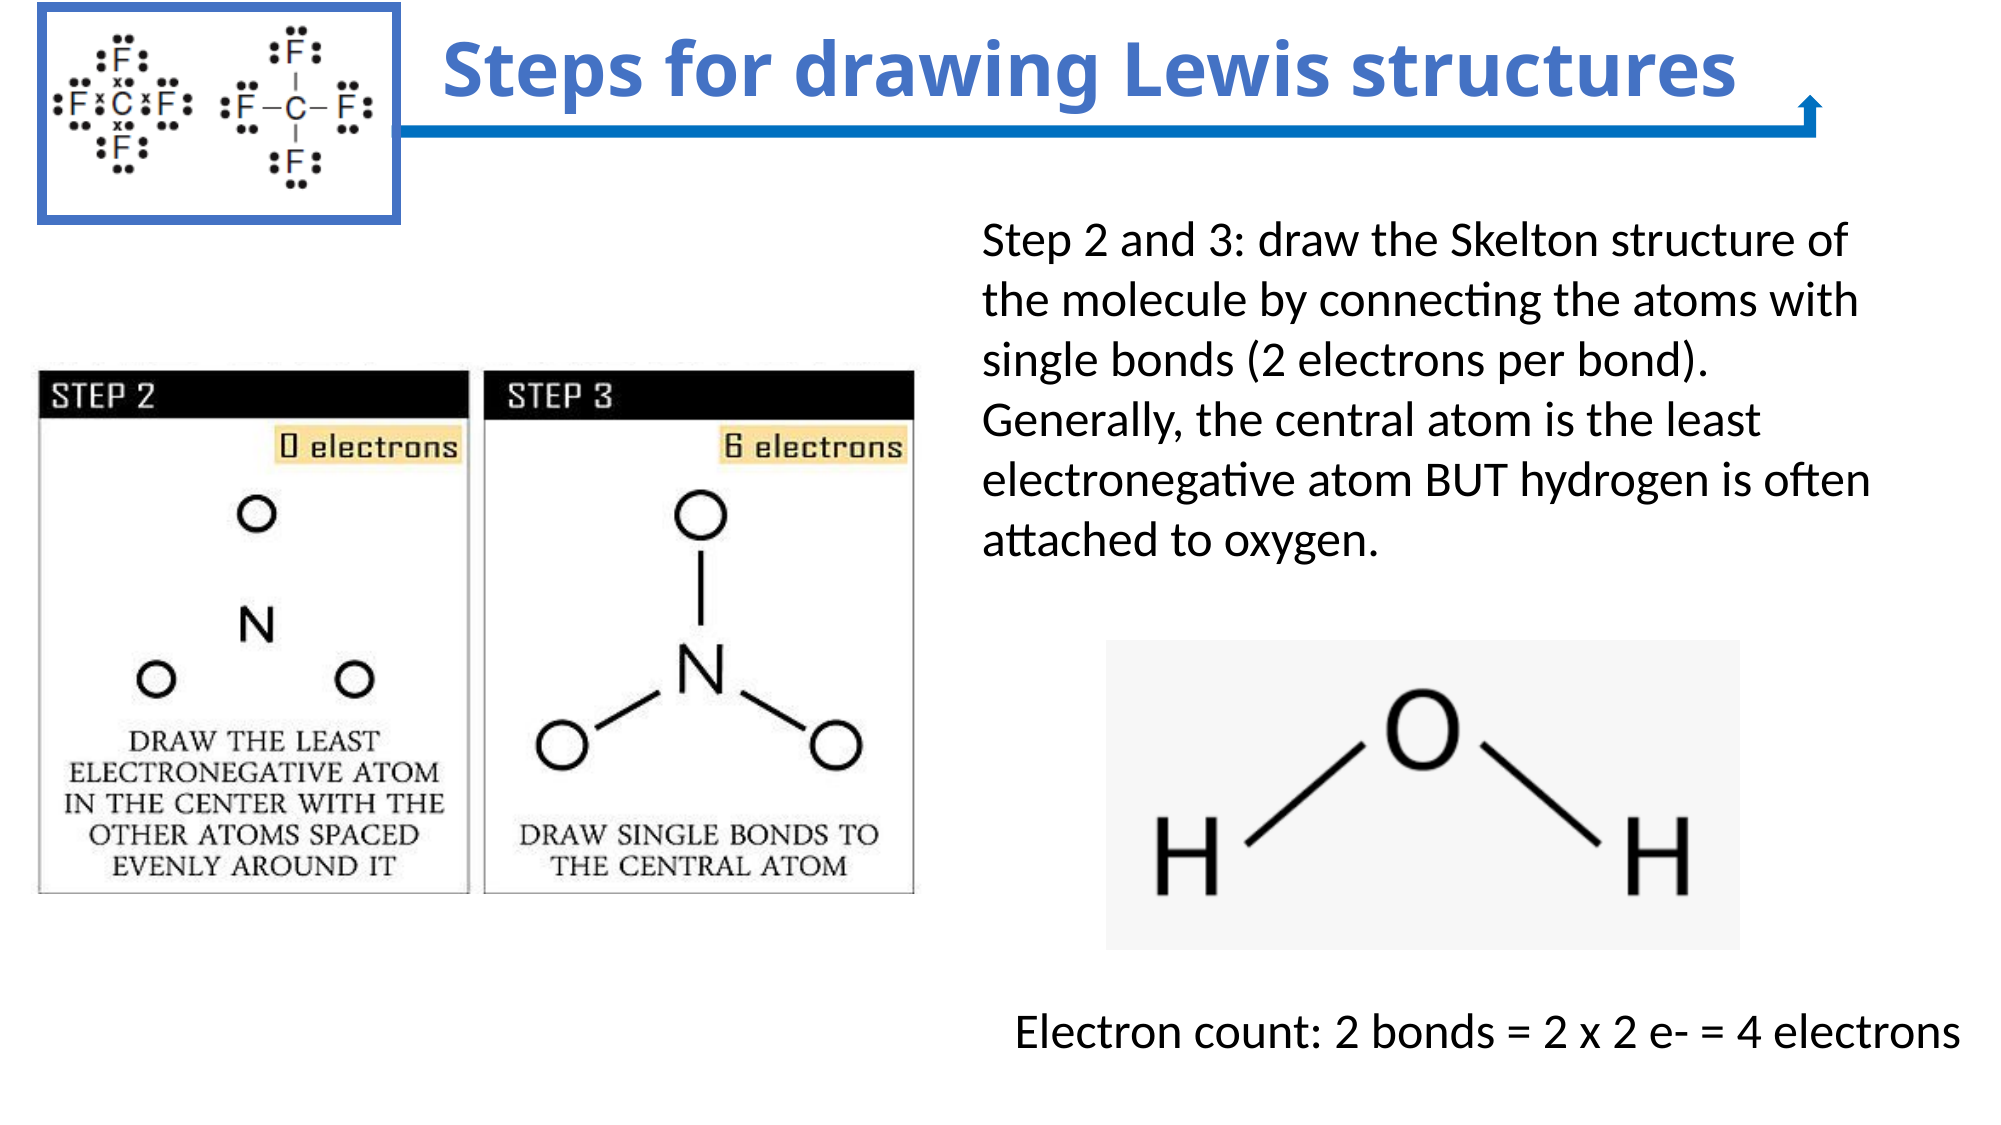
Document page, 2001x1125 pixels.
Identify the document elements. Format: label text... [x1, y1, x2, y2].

text_box Electron count: 2 bonds = 2 x 2 e- = 4 electrons [999, 990, 1982, 1066]
text_box [398, 94, 1823, 138]
text_box Step 2 and 3: draw the Skelton structure of the molecule by connecting the atoms with single bonds (2 electrons per bond). Generally, the central atom is the least electronegative atom BUT hydrogen is often attached to oxygen. [967, 199, 1924, 575]
text_box [41, 6, 398, 221]
text_box Steps for drawing Lewis structures [427, 6, 1810, 125]
picture [30, 362, 935, 894]
picture [1106, 640, 1740, 950]
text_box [3, 0, 382, 214]
